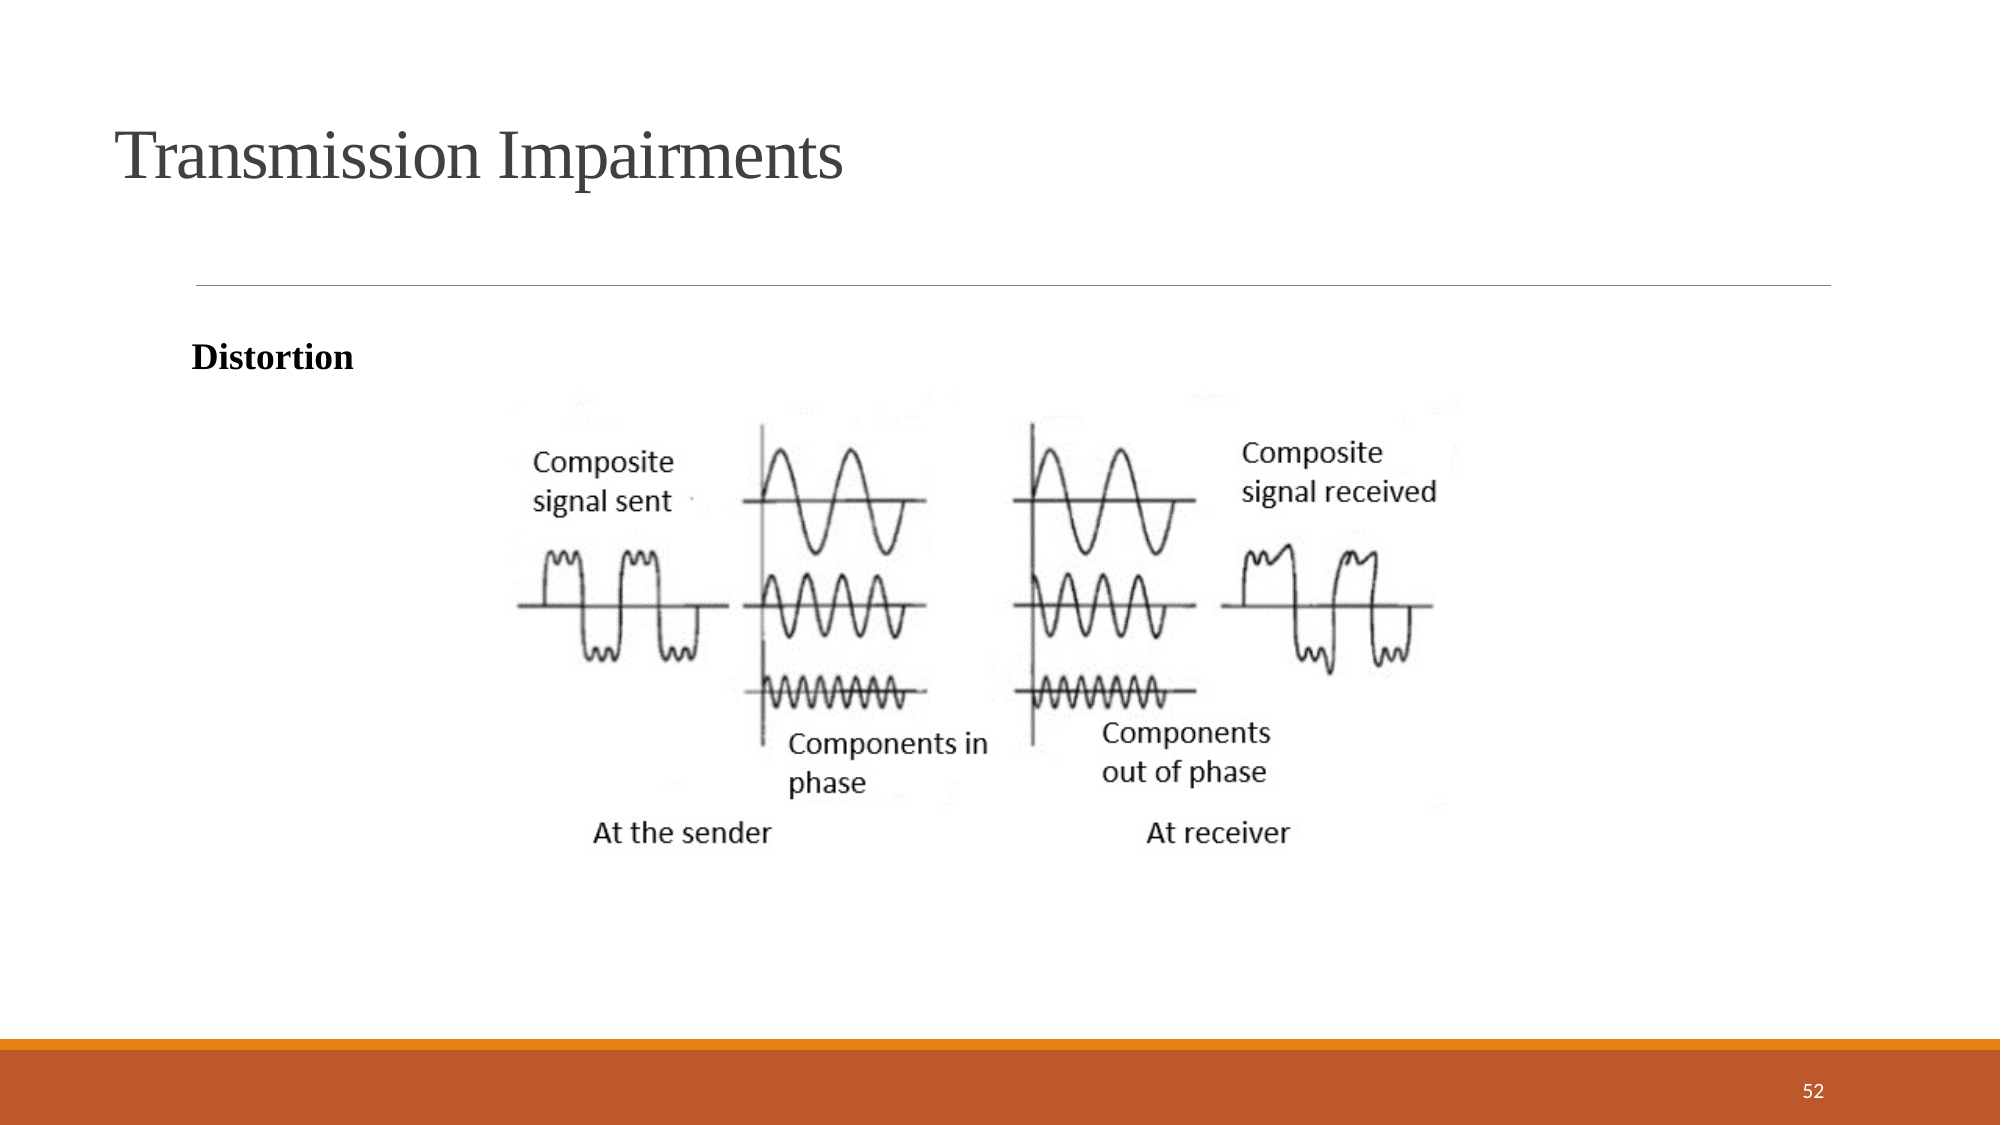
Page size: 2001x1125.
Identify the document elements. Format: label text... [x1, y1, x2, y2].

picture [497, 366, 1463, 946]
text_box Distortion [176, 301, 1784, 520]
slide_number 52 [1624, 1059, 1840, 1120]
text_box Transmission Impairments [99, 59, 1946, 201]
